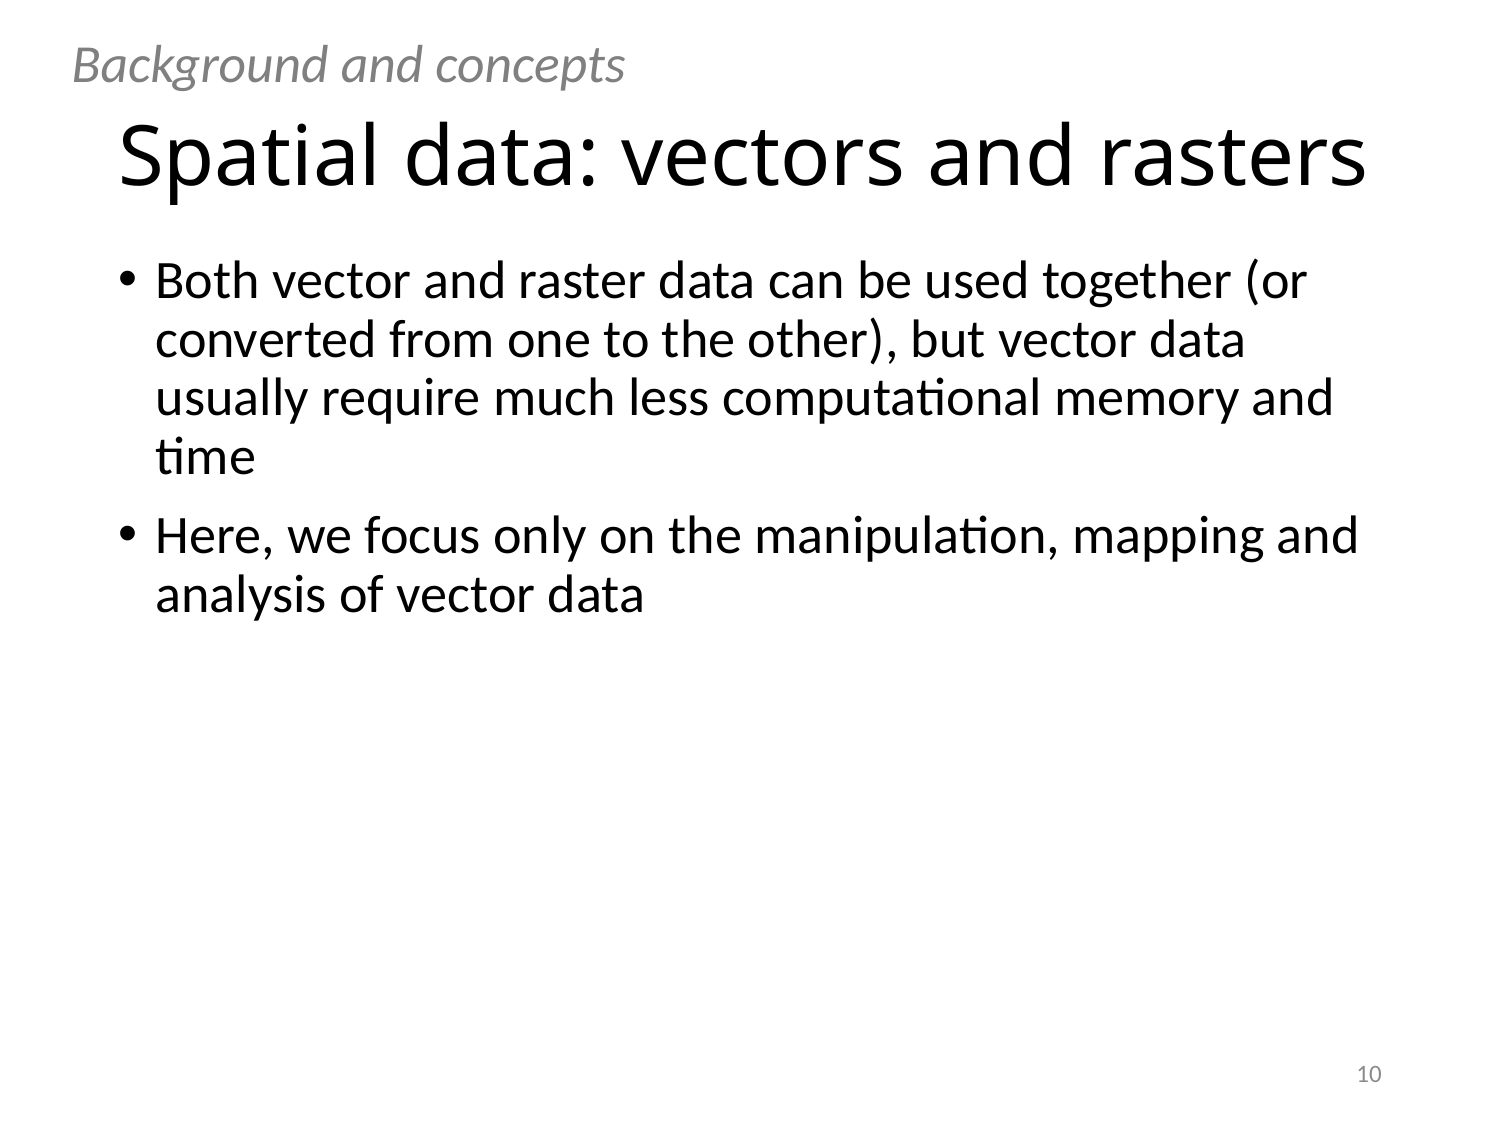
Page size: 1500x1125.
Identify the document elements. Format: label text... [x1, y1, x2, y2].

list Background and concepts [56, 28, 642, 108]
slide_number 10 [1059, 1042, 1397, 1103]
title Spatial data: vectors and rasters [103, 73, 1397, 244]
list Both vector and raster data can be used together (or converted from one to the other), but vector data usually require much less computational memory and time Here, we focus only on the manipulation, mapping and analysis of vector data [103, 244, 1397, 1014]
